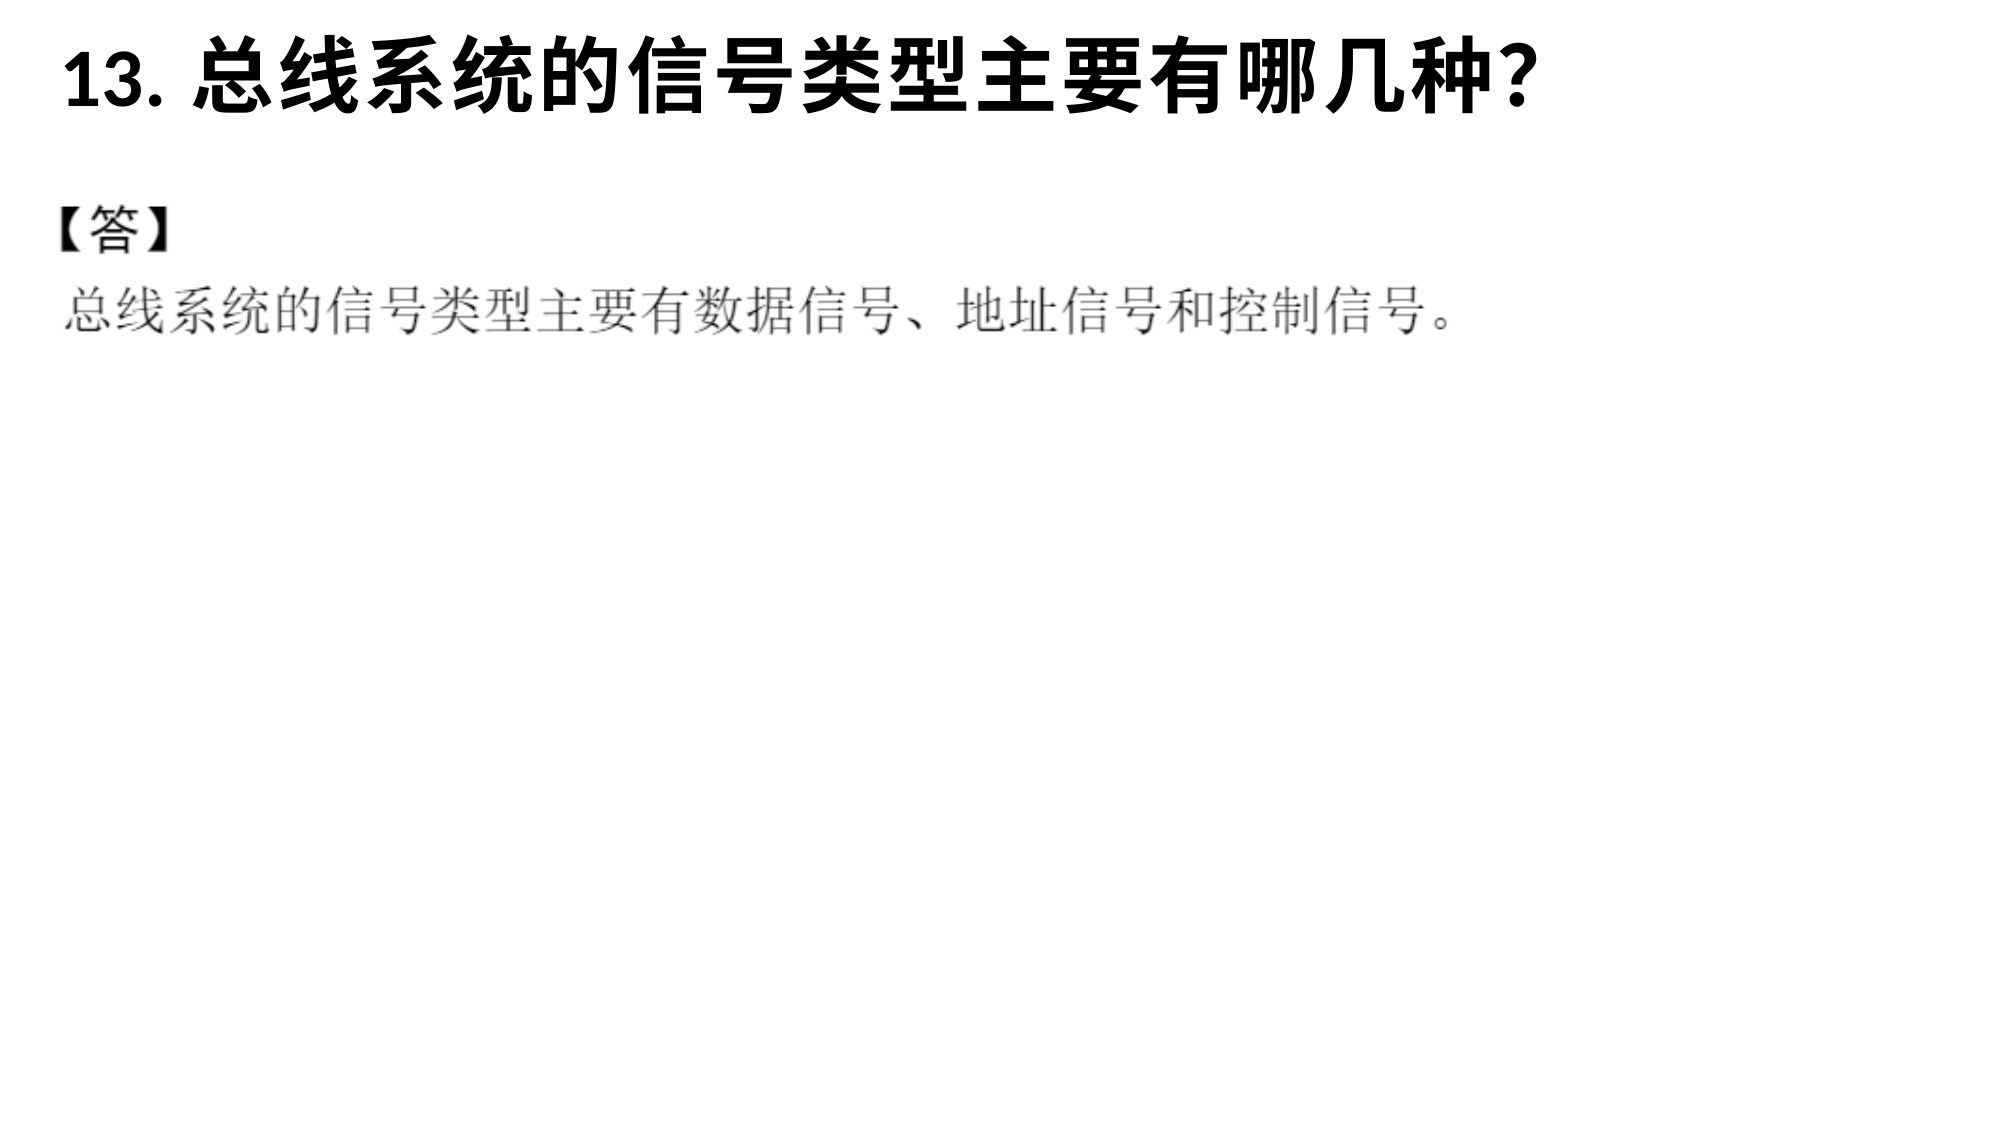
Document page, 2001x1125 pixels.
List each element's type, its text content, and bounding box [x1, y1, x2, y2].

text_box 13.总线系统的信号类型主要有哪几种？ [44, 15, 1514, 131]
picture [34, 190, 1488, 373]
